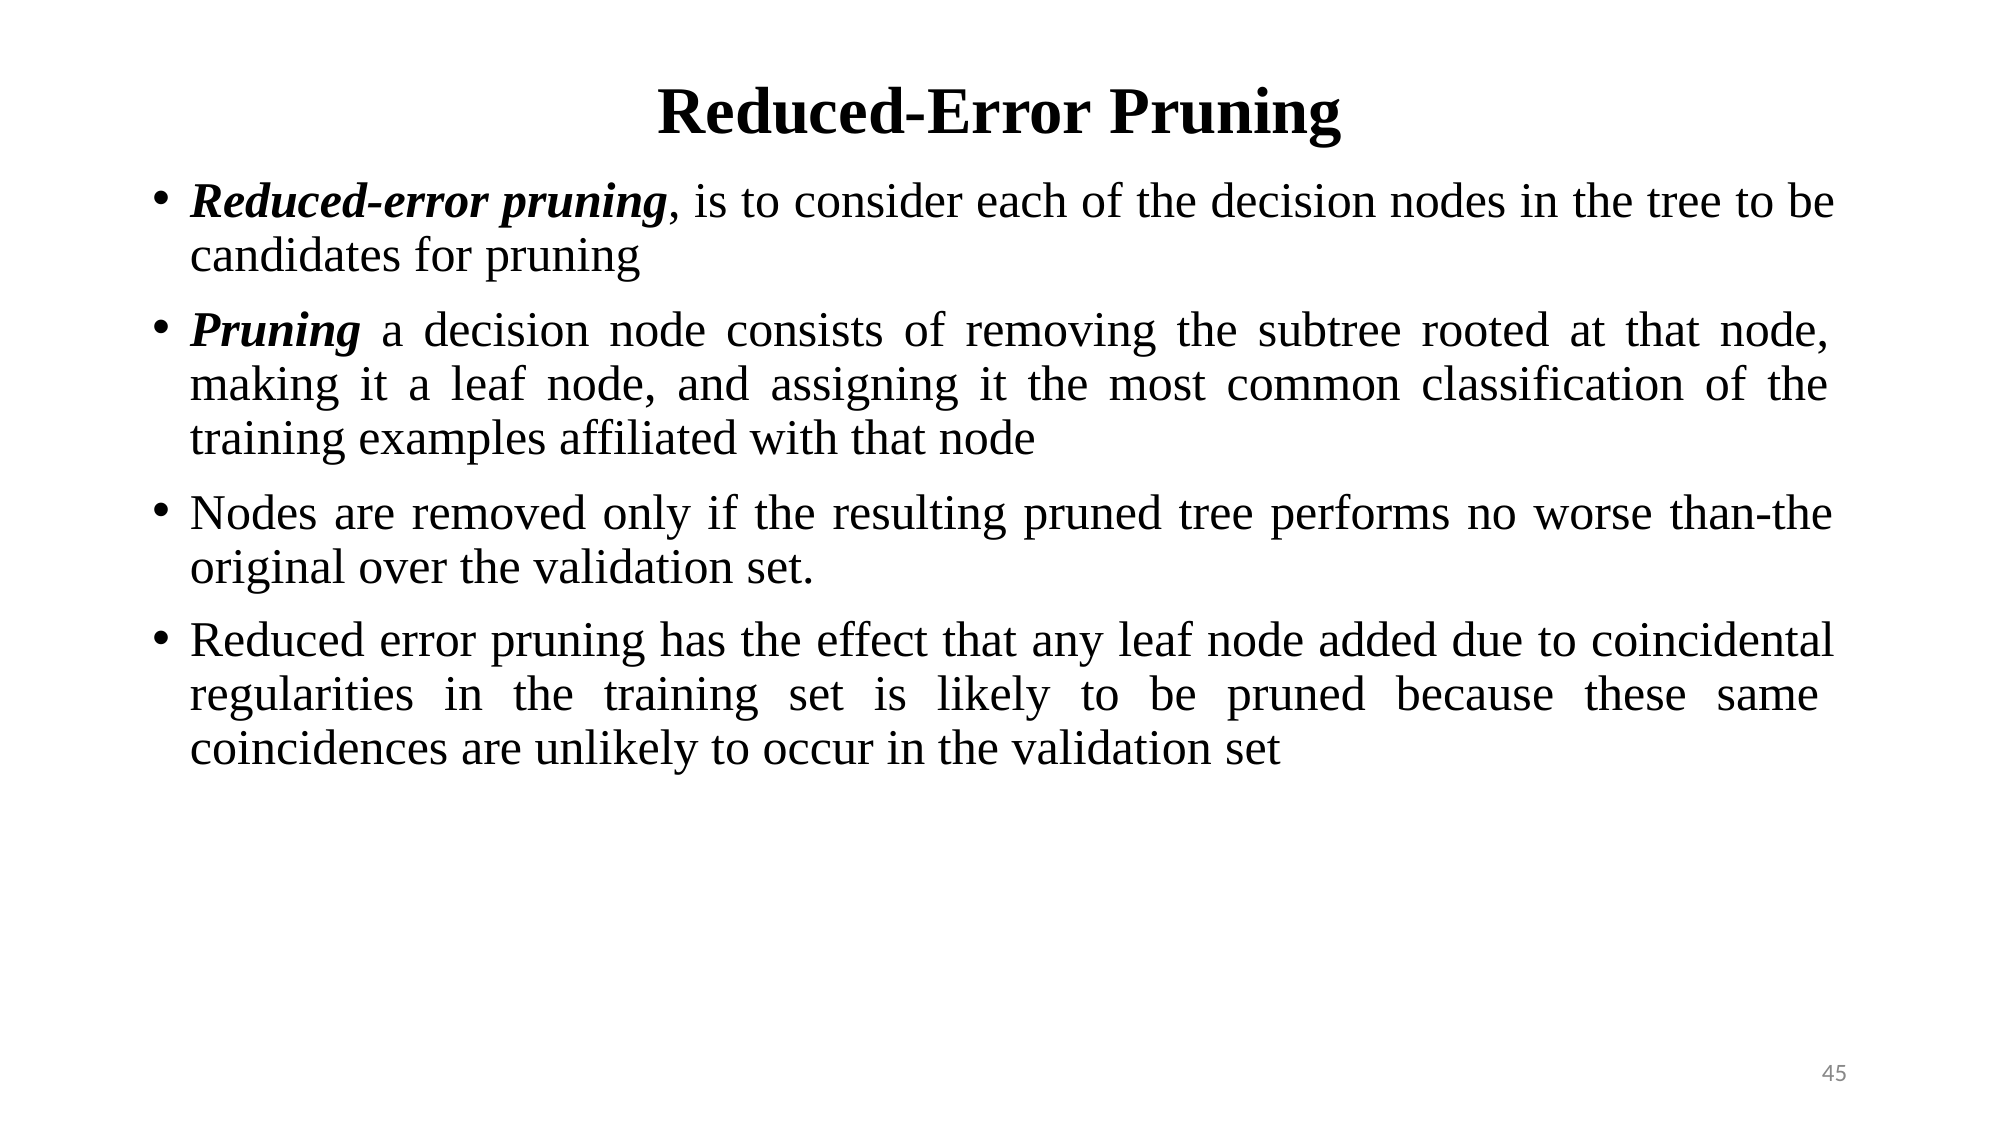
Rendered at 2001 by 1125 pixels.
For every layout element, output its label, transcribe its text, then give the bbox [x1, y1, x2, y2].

slide_number 45 [1817, 1060, 1852, 1125]
text_box Reduced-error pruning, is to consider each of the decision nodes in the tree to be candidates for pruning Pruning a decision node consists of removing the subtree rooted at that node, making it a leaf node, and assigning it the most common classification of the training examples affiliated with that node Nodes are removed only if the resulting pruned tree performs no worse than-the original over the validation set. Reduced error pruning has the effect that any leaf node added due to coincidental regularities in the training set is likely to be pruned because these same coincidences are unlikely to occur in the validation set [150, 164, 1850, 776]
title Reduced-Error Pruning [655, 65, 1345, 164]
